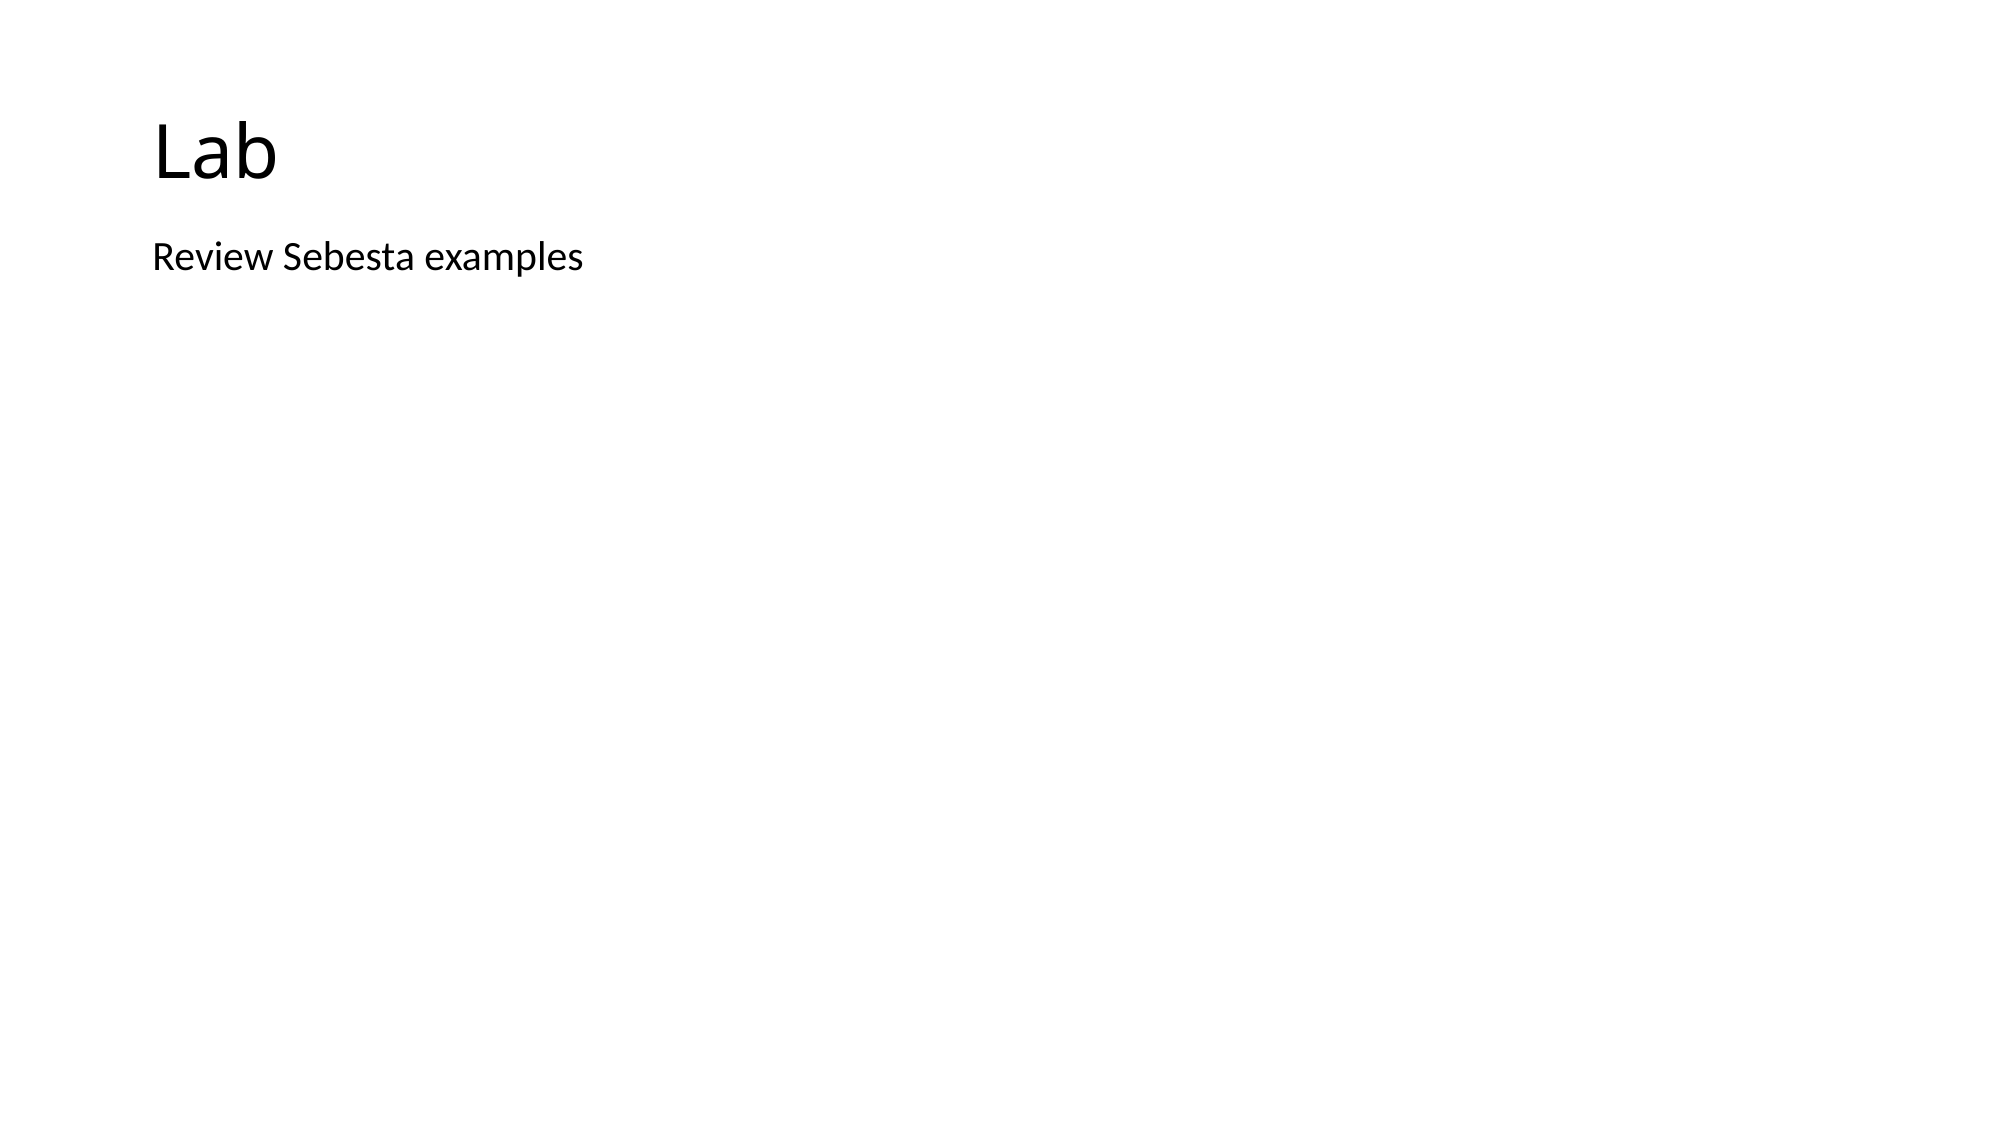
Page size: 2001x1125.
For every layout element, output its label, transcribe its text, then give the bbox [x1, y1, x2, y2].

title Lab [137, 92, 1863, 215]
list Review Sebesta examples [137, 226, 1863, 1032]
